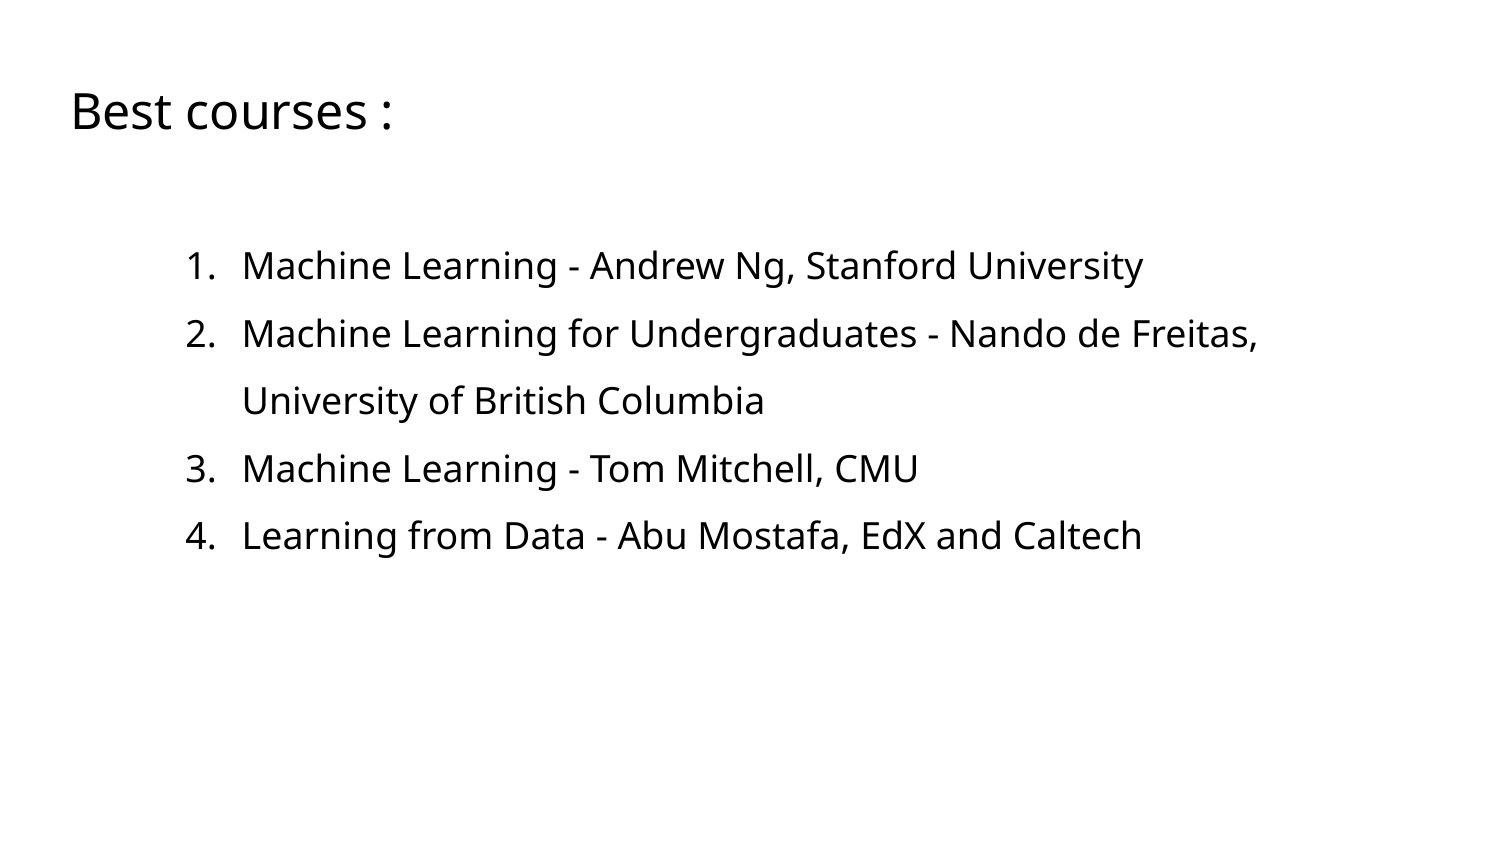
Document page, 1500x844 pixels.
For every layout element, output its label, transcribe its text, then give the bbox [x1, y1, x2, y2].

text_box Machine Learning - Andrew Ng, Stanford University Machine Learning for Undergraduates - Nando de Freitas, University of British Columbia Machine Learning - Tom Mitchell, CMU Learning from Data - Abu Mostafa, EdX and Caltech [151, 168, 1349, 612]
text_box Best courses : [55, 52, 1356, 168]
